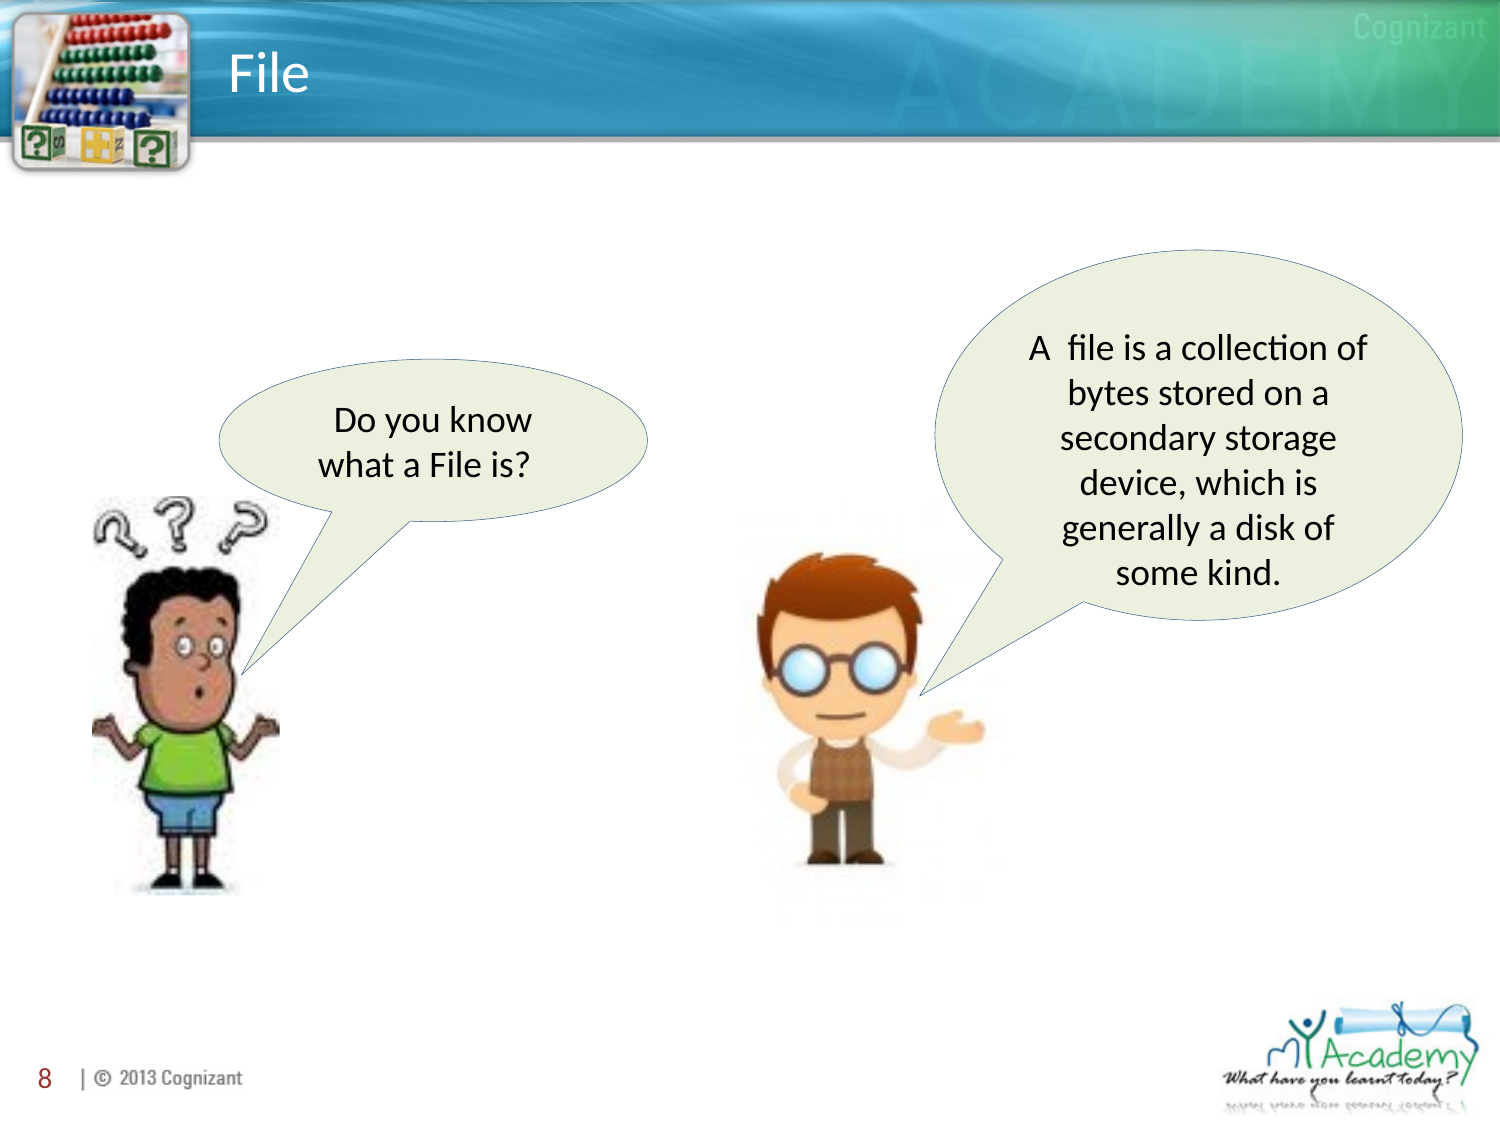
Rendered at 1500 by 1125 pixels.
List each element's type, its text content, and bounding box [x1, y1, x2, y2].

slide_number 8 [22, 1052, 98, 1098]
title File [213, 0, 1500, 138]
text_box Do you know what a File is? [216, 357, 650, 639]
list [91, 496, 280, 896]
picture [0, 0, 1500, 1125]
text_box A file is a collection of bytes stored on a secondary storage device, which is generally a disk of some kind. [932, 247, 1465, 642]
